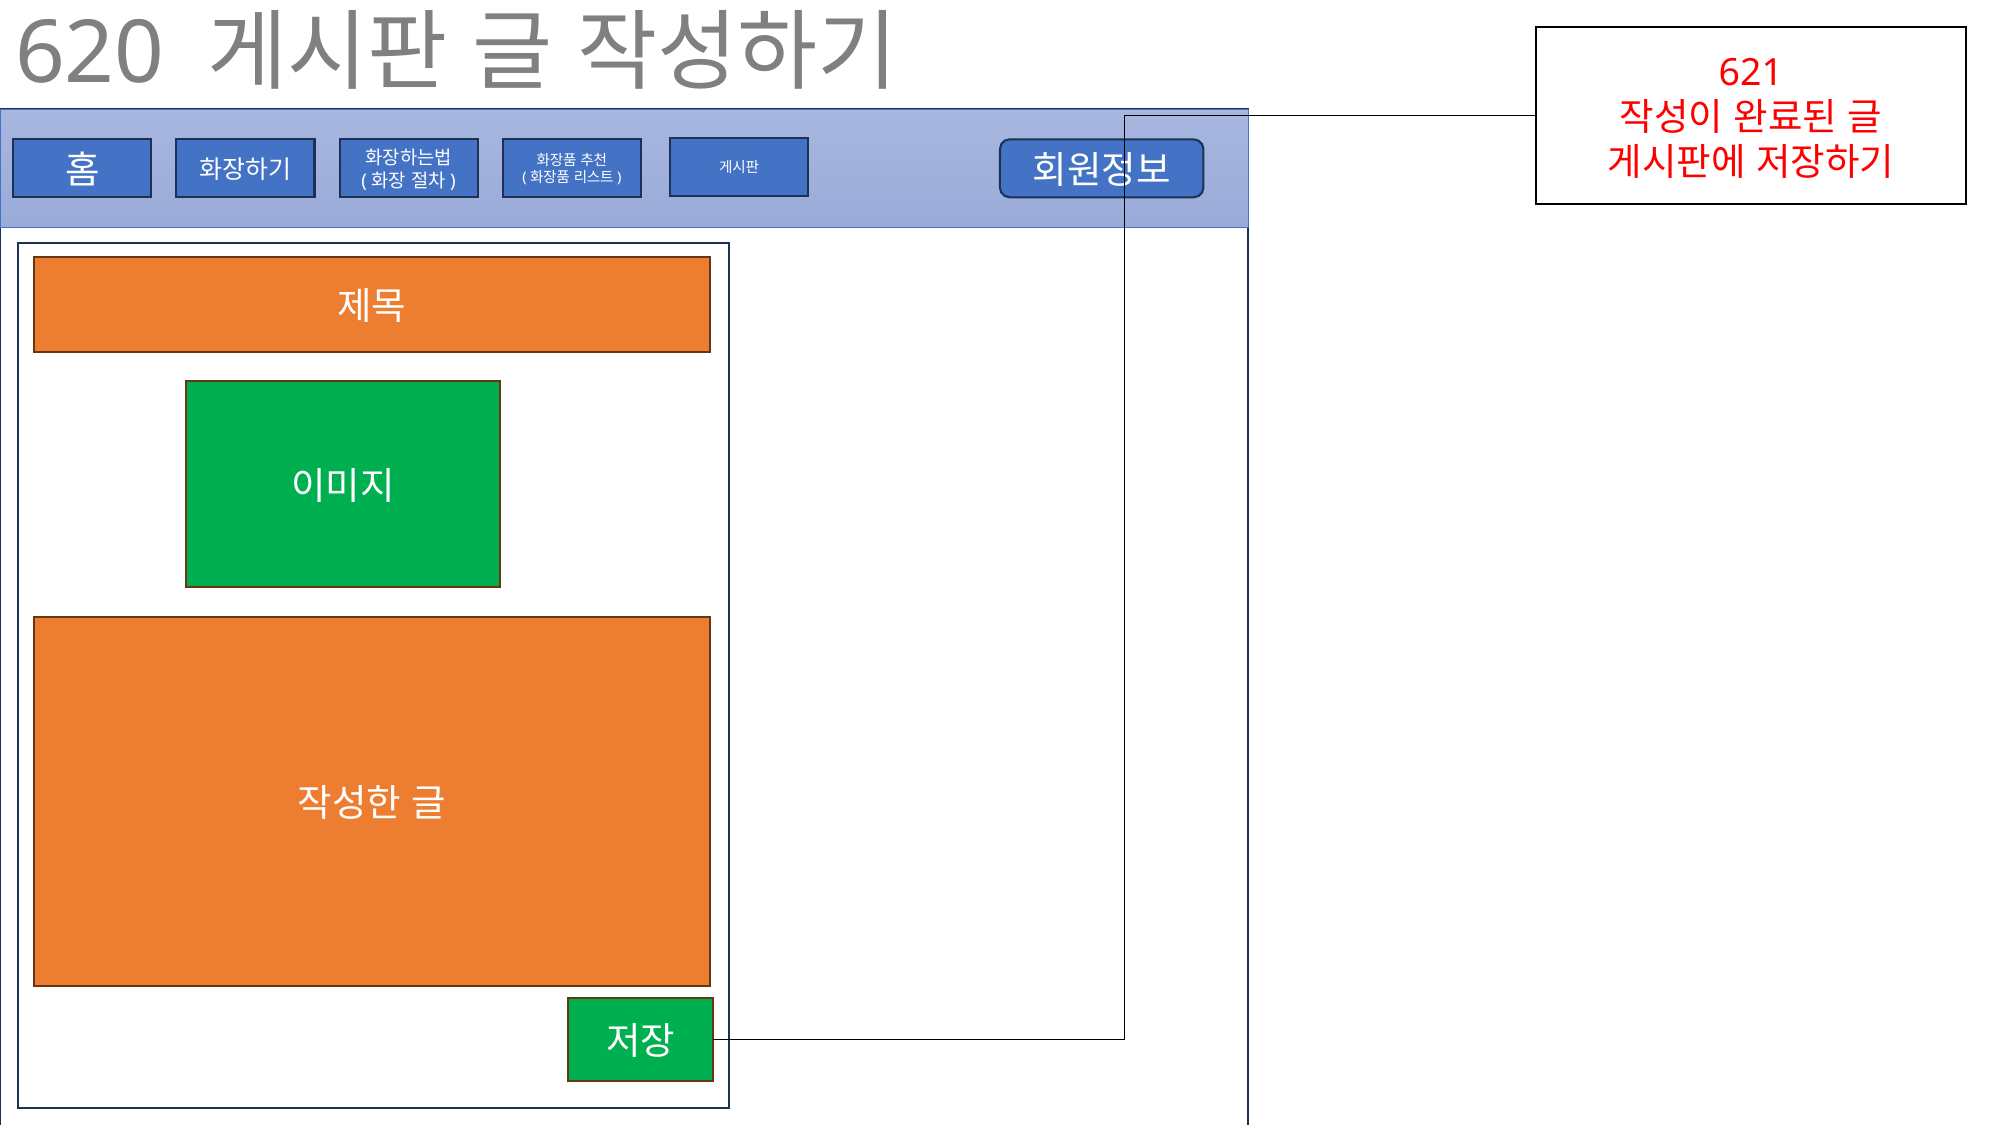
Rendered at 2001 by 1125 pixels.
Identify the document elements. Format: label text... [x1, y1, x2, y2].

text_box 화장품 추천 (화장품 리스트) [502, 138, 642, 198]
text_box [713, 115, 1537, 1040]
text_box 이미지 [185, 380, 501, 588]
text_box 홈 [12, 138, 152, 198]
text_box 저장 [567, 997, 714, 1082]
text_box [17, 242, 730, 1109]
text_box 화장하기 [175, 138, 316, 198]
text_box [0, 228, 1249, 1125]
text_box 게시판 [669, 137, 713, 197]
text_box 제목 [33, 256, 711, 353]
text_box 작성한 글 [33, 616, 711, 987]
title 620 게시판 글 작성하기 [0, 0, 1725, 110]
text_box 화장하는법 (화장 절차) [339, 138, 479, 198]
text_box 621 작성이 완료된 글 게시판에 저장하기 [1535, 26, 1967, 205]
text_box [0, 110, 1249, 228]
